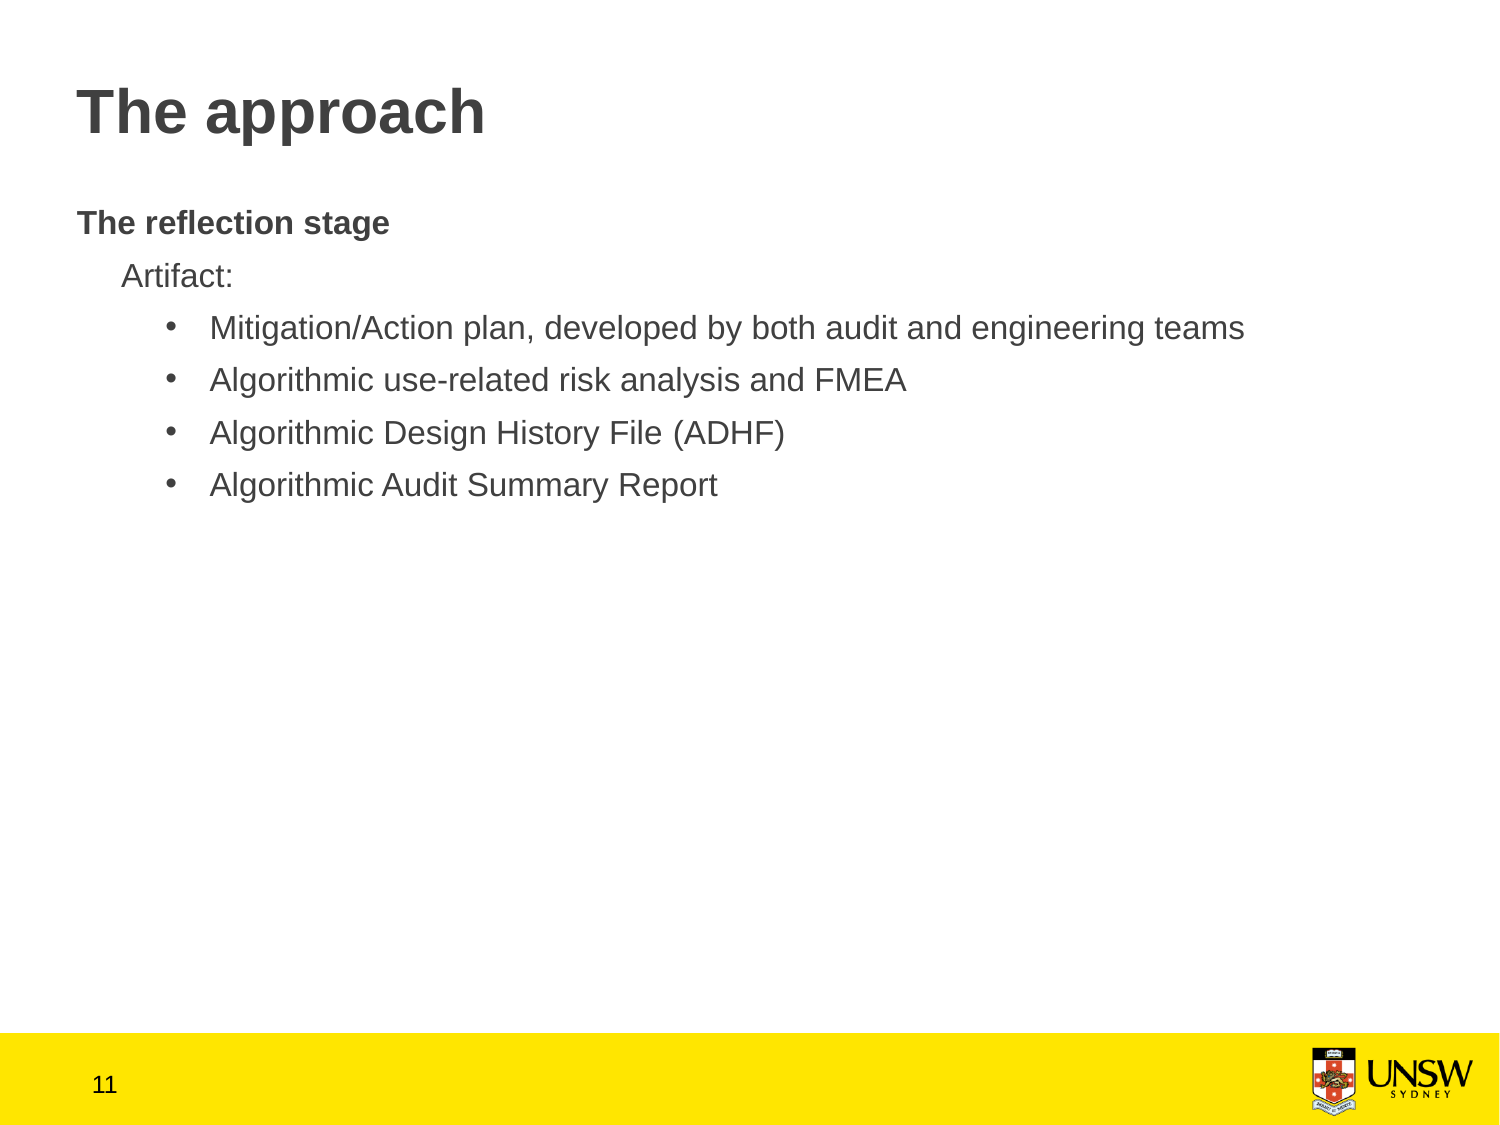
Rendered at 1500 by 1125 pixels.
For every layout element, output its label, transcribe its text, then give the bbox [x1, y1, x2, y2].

list The reflection stage Artifact: Mitigation/Action plan, developed by both audit and engineering teams Algorithmic use-related risk analysis and FMEA Algorithmic Design History File (ADHF) Algorithmic Audit Summary Report [76, 201, 1424, 957]
picture [0, 0, 1500, 1125]
slide_number 10 [76, 1053, 415, 1114]
title The approach [76, 71, 1424, 147]
